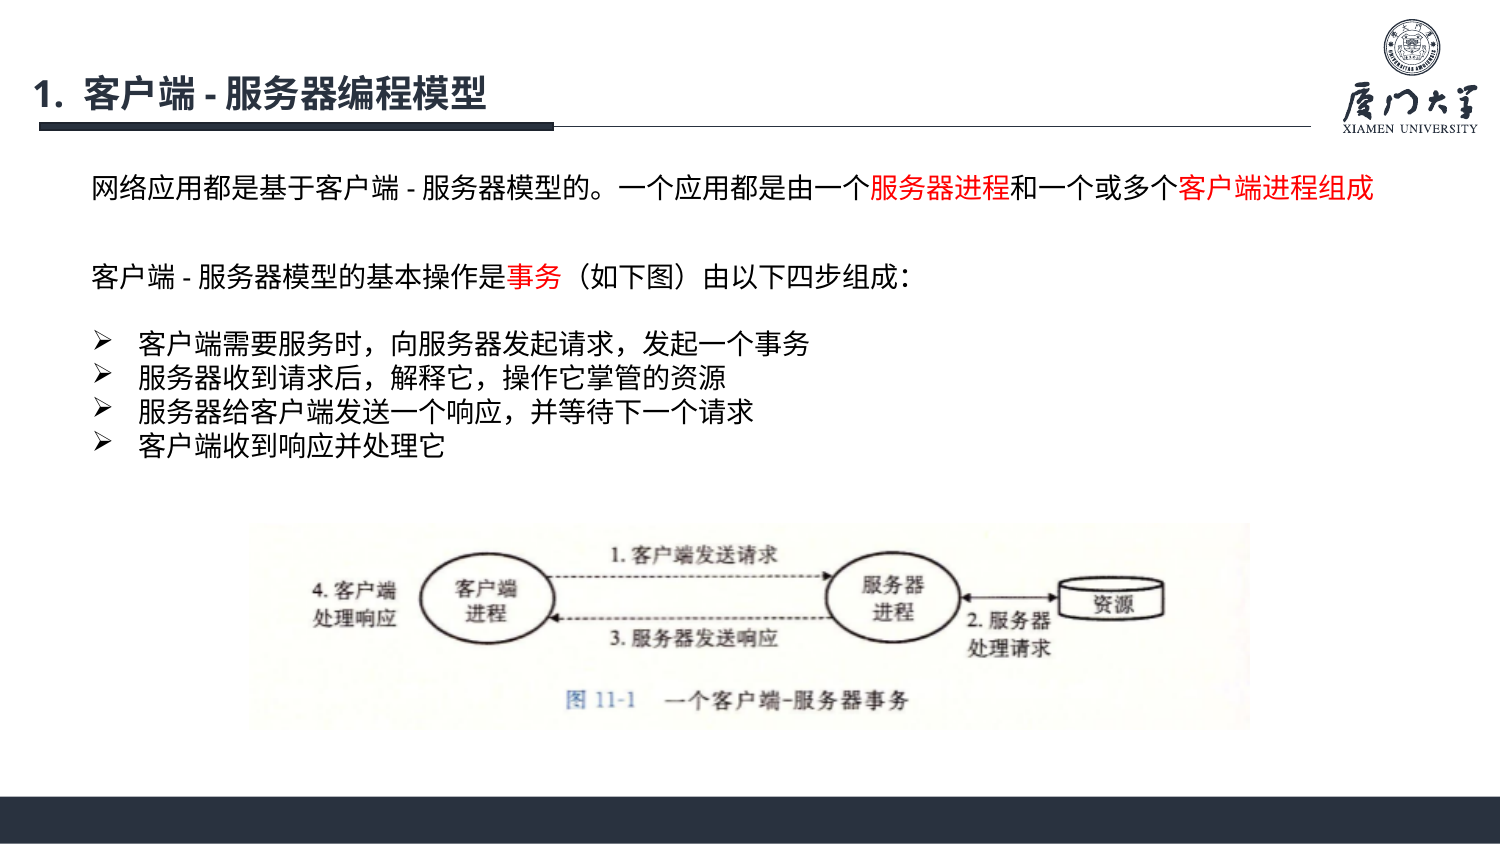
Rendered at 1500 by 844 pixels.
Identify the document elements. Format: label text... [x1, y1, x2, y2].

text_box 1. 客户端-服务器编程模型 [17, 62, 847, 123]
picture [249, 523, 1250, 730]
text_box 网络应用都是基于客户端-服务器模型的。一个应用都是由一个服务器进程和一个或多个客户端进程组成 [77, 163, 1423, 212]
text_box 客户端-服务器模型的基本操作是事务（如下图）由以下四步组成： 客户端需要服务时，向服务器发起请求，发起一个事务 服务器收到请求后，解释它，操作它掌管的资源 服务器给客户端发送一个响应，并等待下一个请求 客户端收到响应并处理它 [77, 251, 1423, 470]
